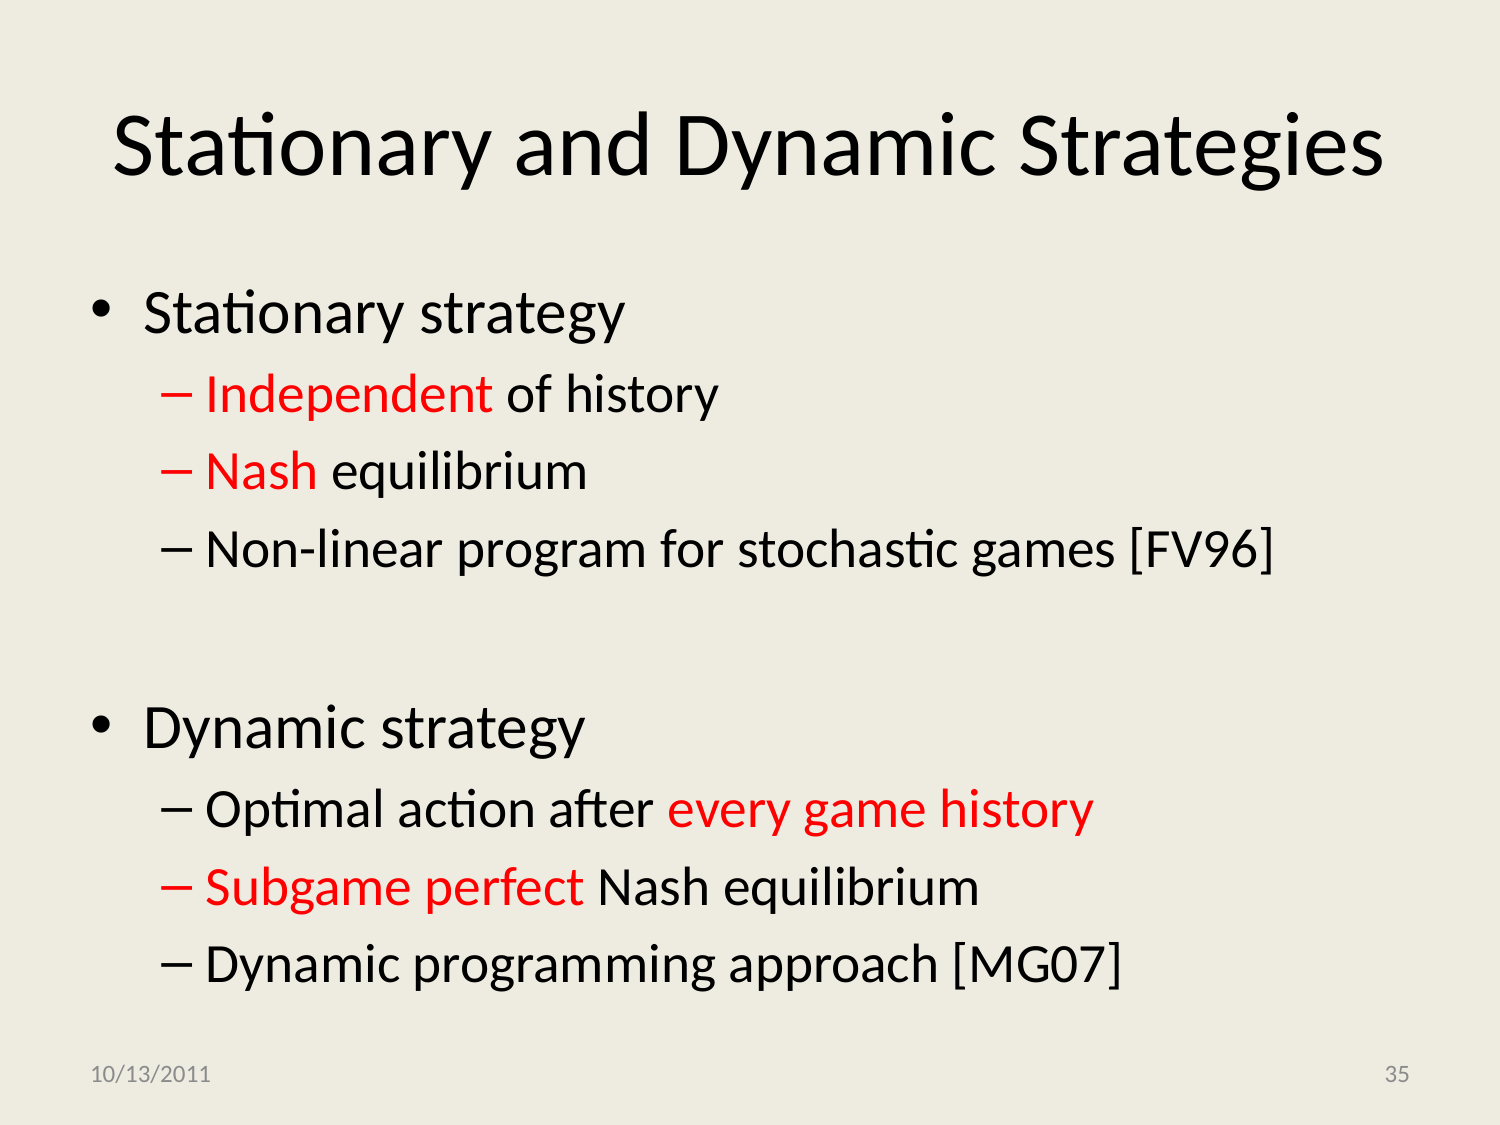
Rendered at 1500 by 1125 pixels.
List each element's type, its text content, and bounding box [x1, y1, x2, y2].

list Stationary strategy Independent of history Nash equilibrium Non-linear program for stochastic games [FV96] Dynamic strategy Optimal action after every game history Subgame perfect Nash equilibrium Dynamic programming approach [MG07] [75, 262, 1425, 1005]
title Stationary and Dynamic Strategies [75, 45, 1425, 233]
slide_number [75, 1042, 425, 1103]
slide_number 35 [1074, 1042, 1425, 1103]
